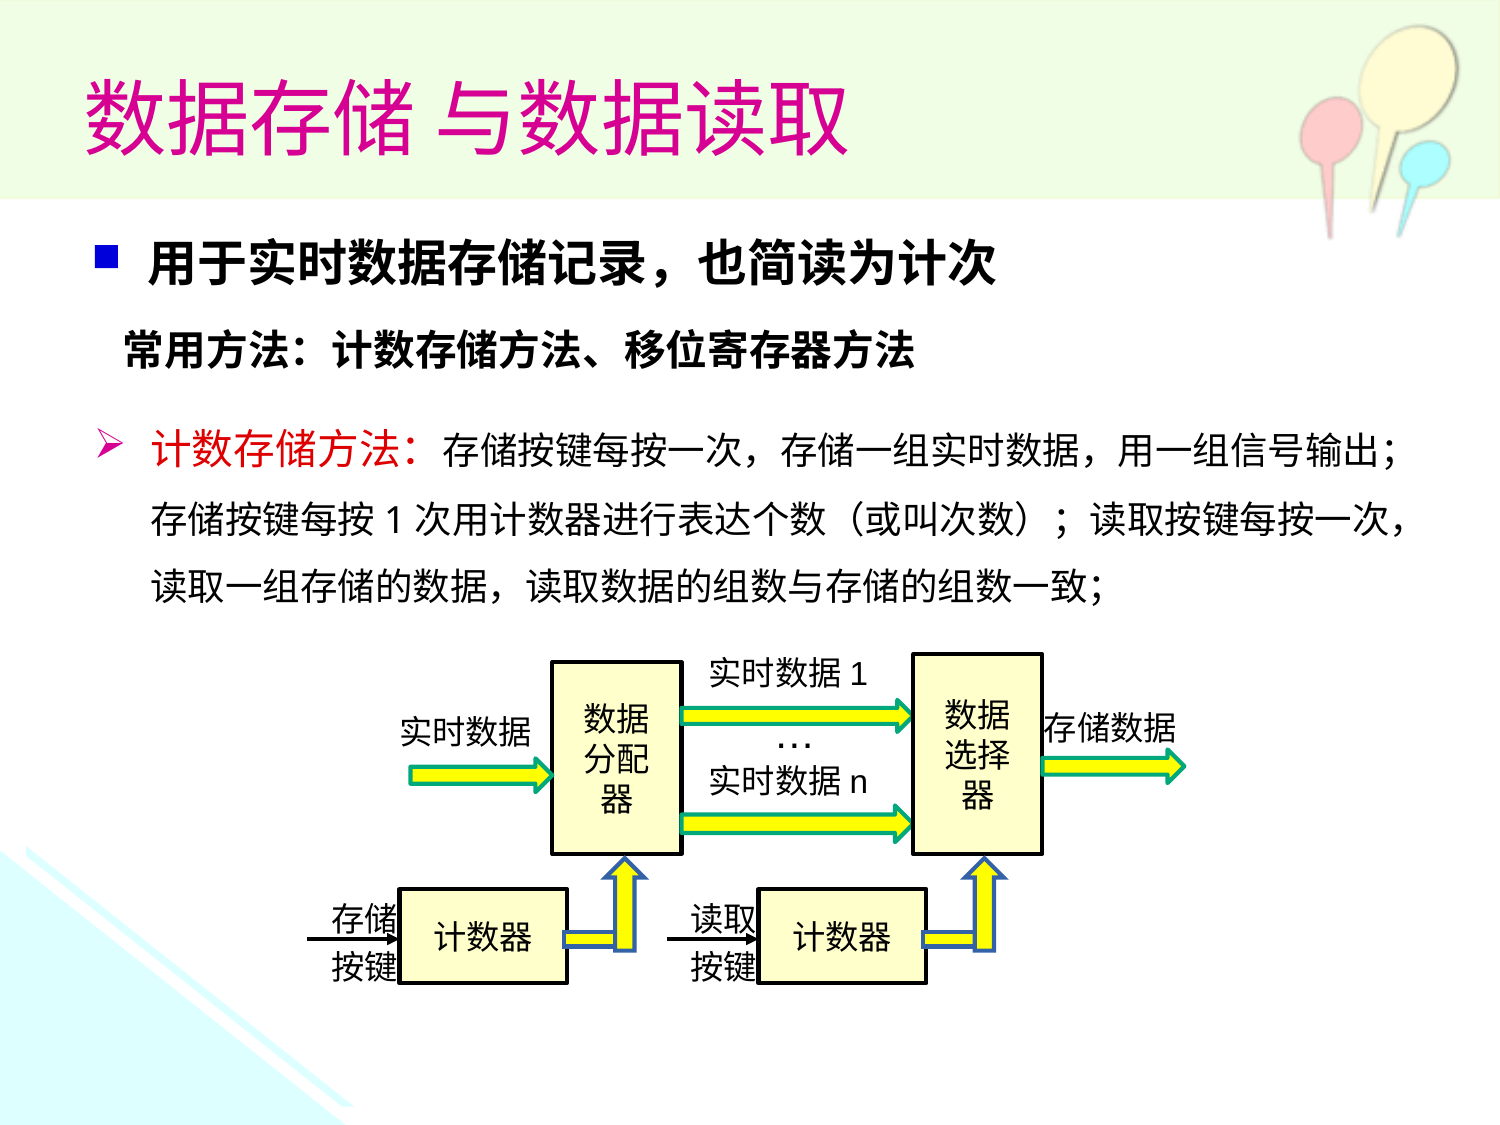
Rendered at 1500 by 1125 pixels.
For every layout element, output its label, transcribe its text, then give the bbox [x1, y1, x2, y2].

text_box 常用方法：计数存储方法、移位寄存器方法 计数存储方法：存储按键每按一次，存储一组实时数据，用一组信号输出；存储按键每按1次用计数器进行表达个数（或叫次数）；读取按键每按一次，读取一组存储的数据，读取数据的组数与存储的组数一致； [79, 315, 1409, 616]
title 数据存储 与数据读取 [68, 38, 1203, 196]
text_box 用于实时数据存储记录，也简读为计次 [76, 212, 1223, 307]
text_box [306, 645, 1224, 996]
picture [0, 0, 1500, 1125]
